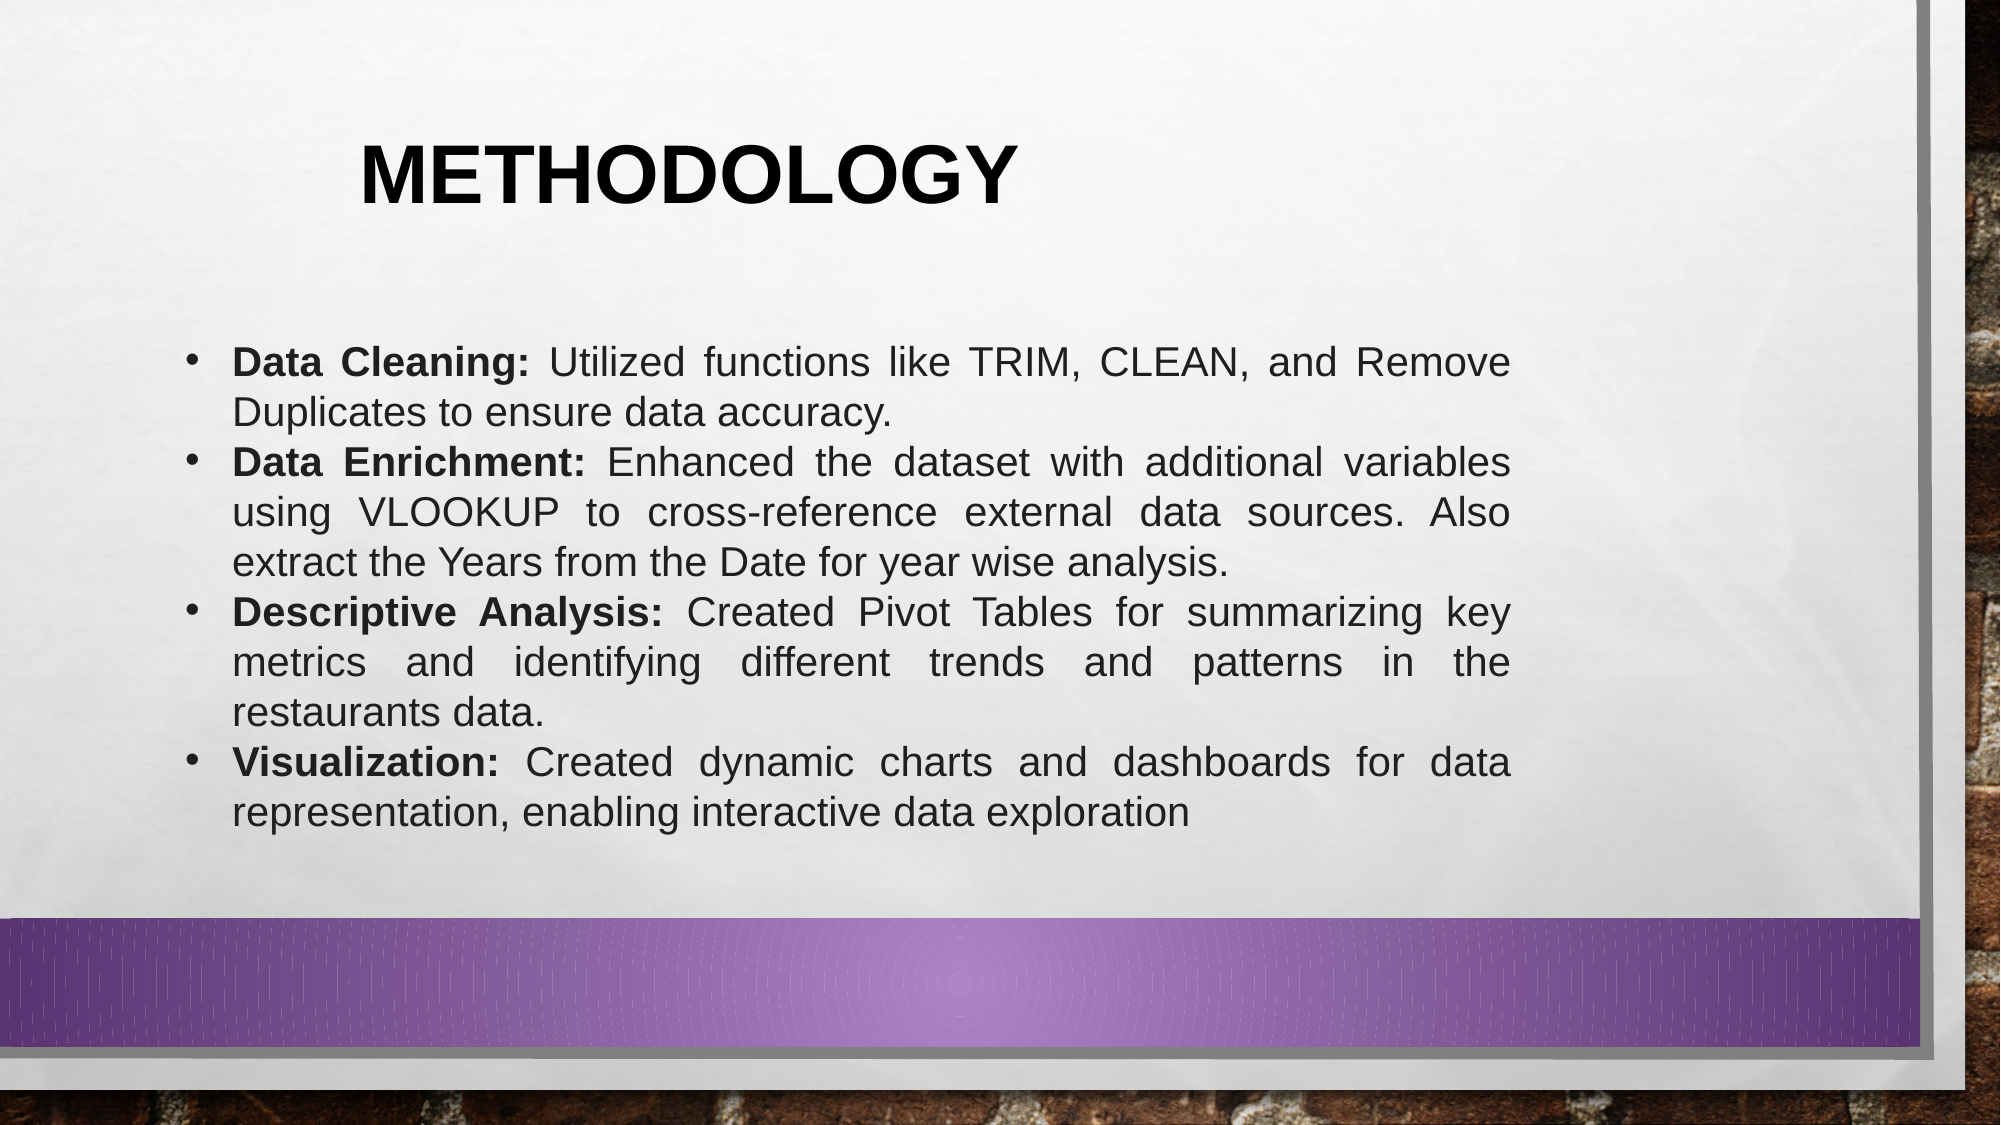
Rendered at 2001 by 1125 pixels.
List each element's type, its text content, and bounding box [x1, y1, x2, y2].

text_box Data Cleaning: Utilized functions like TRIM, CLEAN, and Remove Duplicates to ensure data accuracy. Data Enrichment: Enhanced the dataset with additional variables using VLOOKUP to cross-reference external data sources. Also extract the Years from the Date for year wise analysis. Descriptive Analysis: Created Pivot Tables for summarizing key metrics and identifying different trends and patterns in the restaurants data. Visualization: Created dynamic charts and dashboards for data representation, enabling interactive data exploration [170, 326, 1527, 842]
picture [0, 0, 2000, 1125]
text_box METHODOLOGY [344, 113, 1352, 228]
